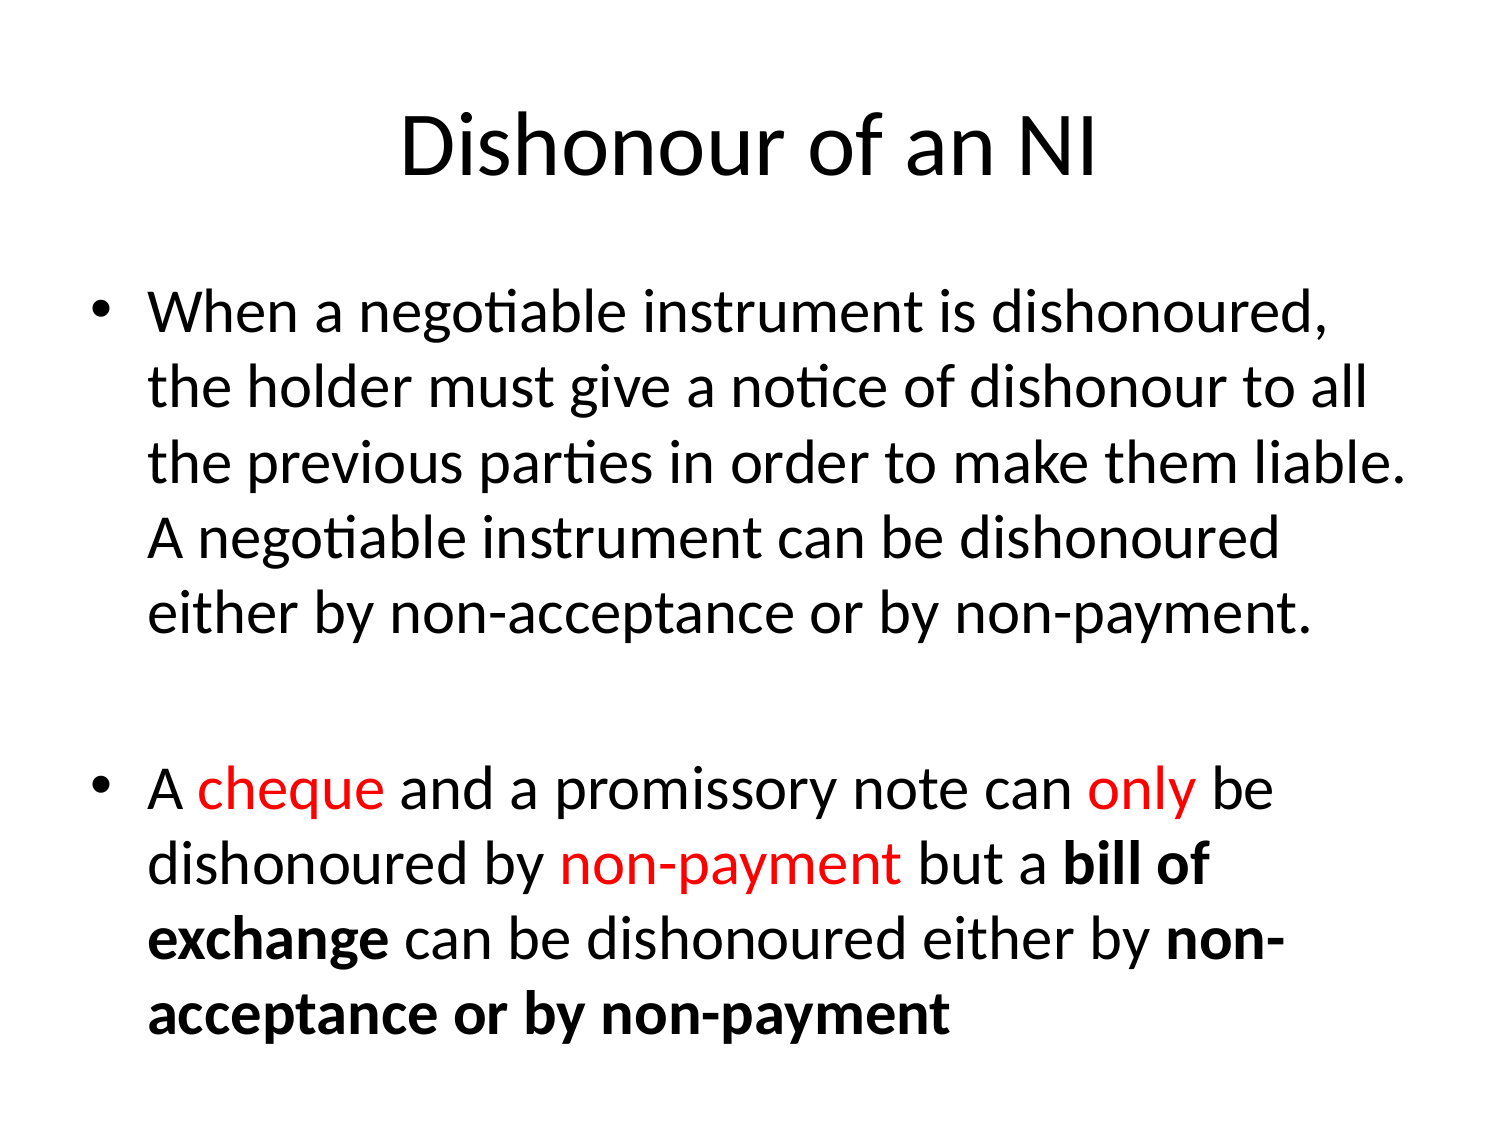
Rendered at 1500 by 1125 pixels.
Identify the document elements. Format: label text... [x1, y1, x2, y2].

list When a negotiable instrument is dishonoured, the holder must give a notice of dishonour to all the previous parties in order to make them liable. A negotiable instrument can be dishonoured either by non-acceptance or by non-payment. A cheque and a promissory note can only be dishonoured by non-payment but a bill of exchange can be dishonoured either by non-acceptance or by non-payment [75, 262, 1425, 1075]
title Dishonour of an NI [75, 45, 1425, 233]
